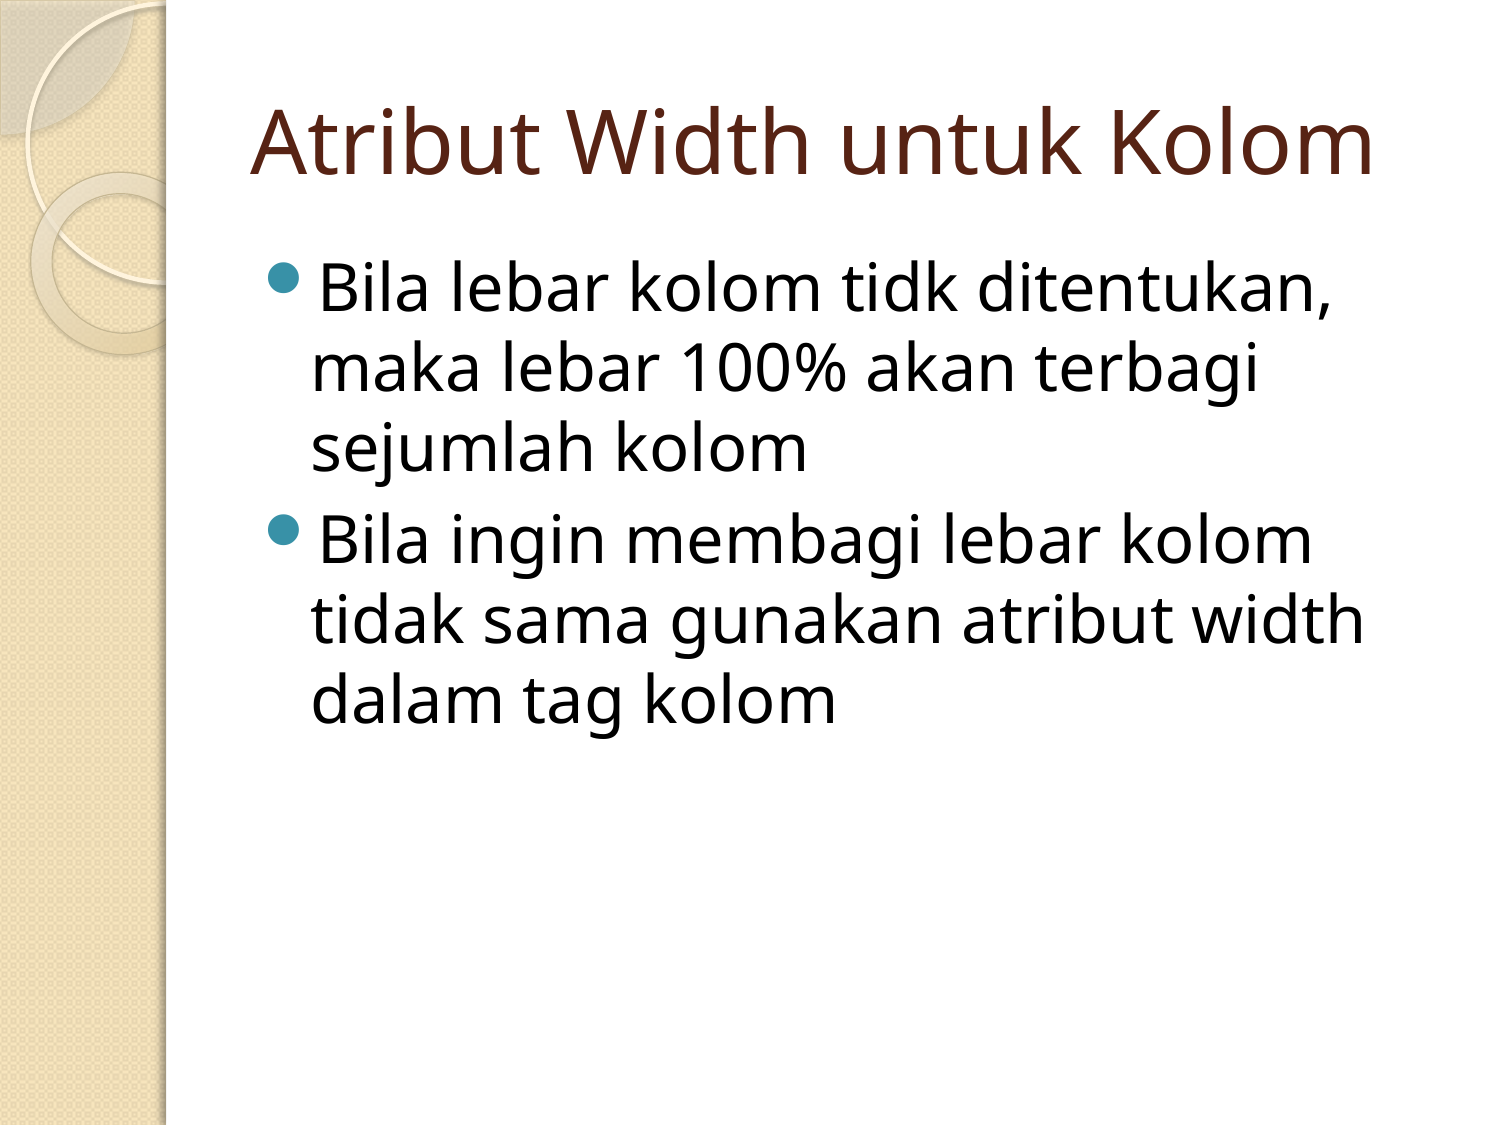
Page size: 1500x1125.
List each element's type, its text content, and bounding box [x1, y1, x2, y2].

title Atribut Width untuk Kolom [235, 45, 1466, 233]
list Bila lebar kolom tidk ditentukan, maka lebar 100% akan terbagi sejumlah kolom Bila ingin membagi lebar kolom tidak sama gunakan atribut width dalam tag kolom [235, 237, 1466, 1025]
